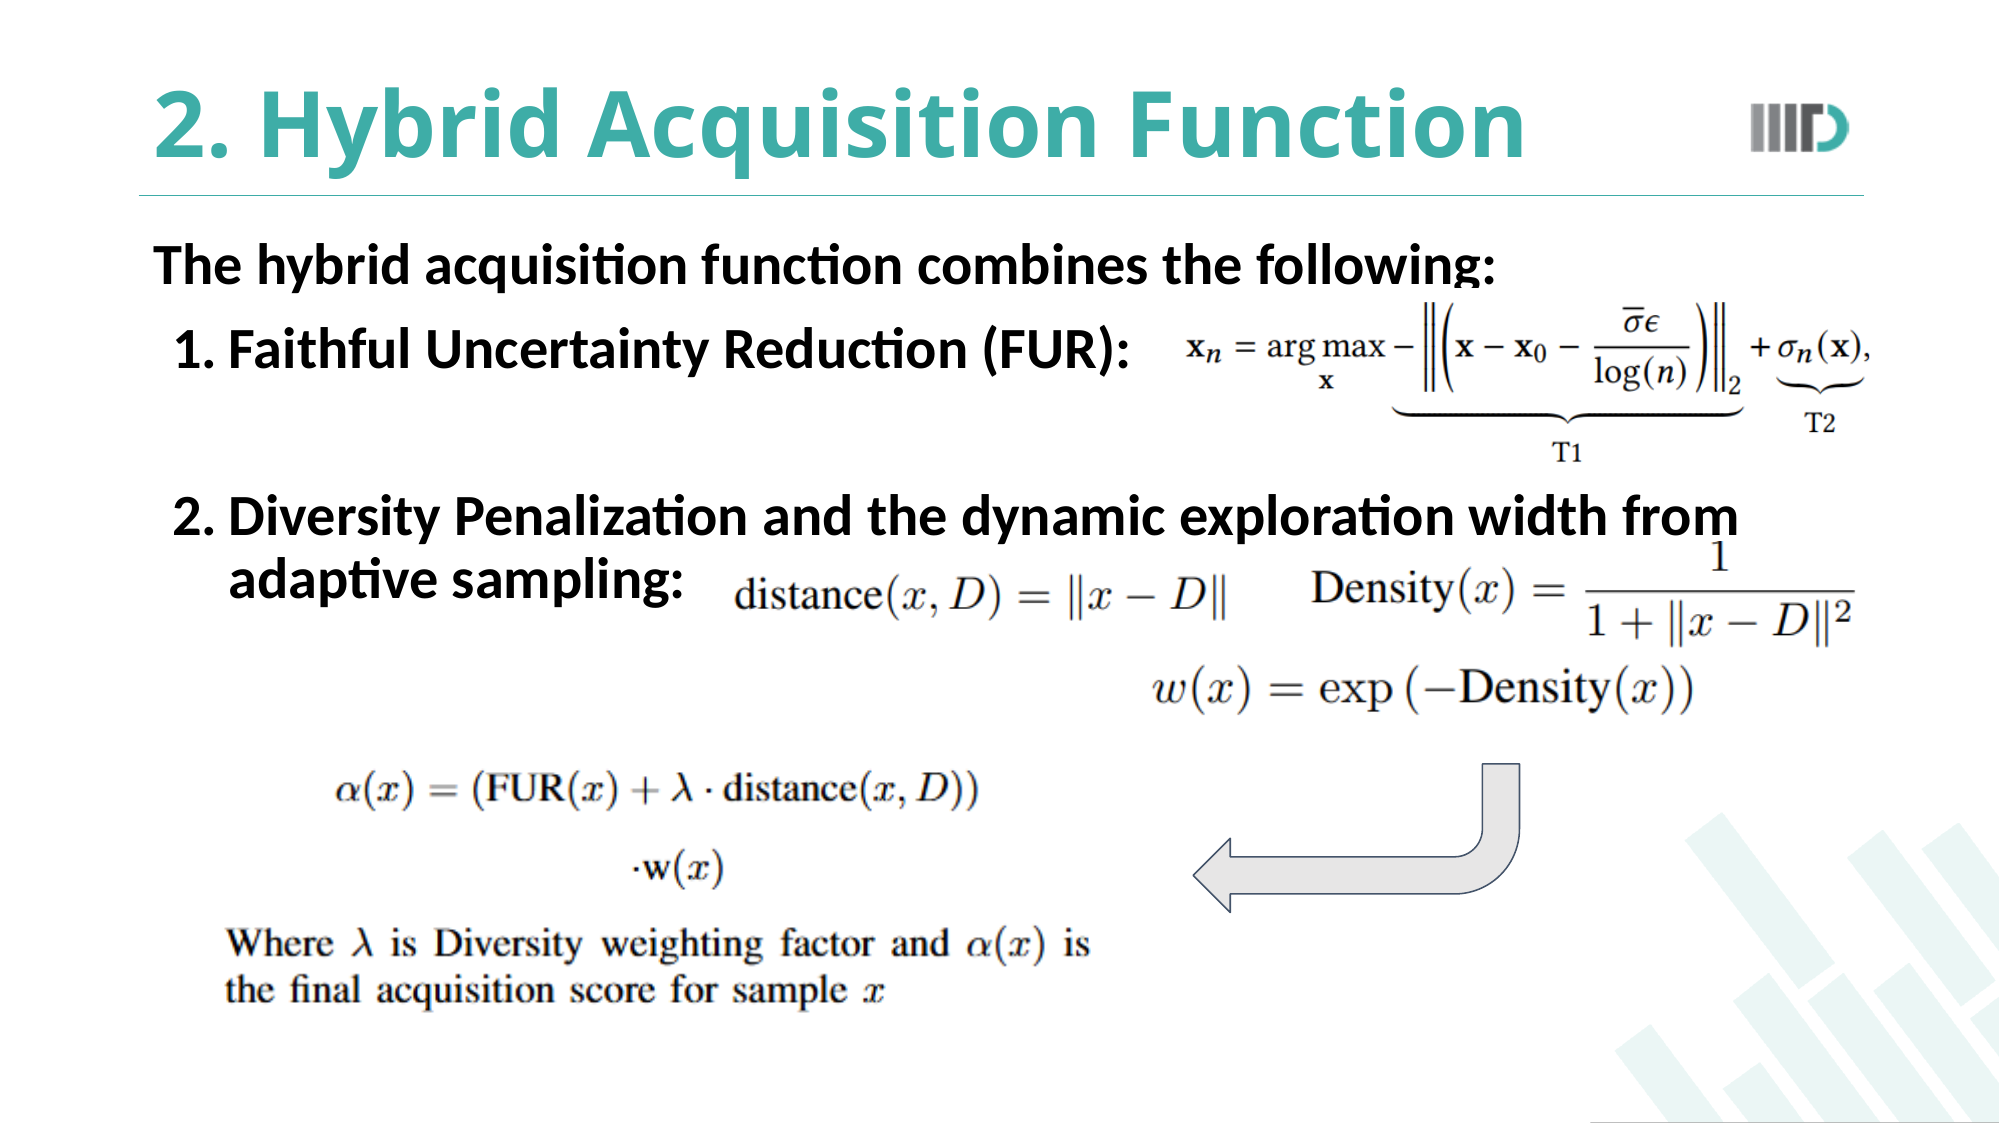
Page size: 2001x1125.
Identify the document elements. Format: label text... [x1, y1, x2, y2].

picture [1297, 541, 1864, 652]
picture [1136, 663, 1703, 724]
title 2. Hybrid Acquisition Function [138, 60, 1689, 196]
text_box [1193, 763, 1520, 913]
picture [1166, 288, 1908, 470]
picture [716, 562, 1247, 631]
picture [1732, 91, 1864, 165]
picture [1590, 785, 2000, 1125]
list The hybrid acquisition function combines the following: Faithful Uncertainty Reduction (FUR): Diversity Penalization and the dynamic exploration width from adaptive sampling: [138, 226, 1864, 1014]
picture [199, 763, 1109, 1029]
